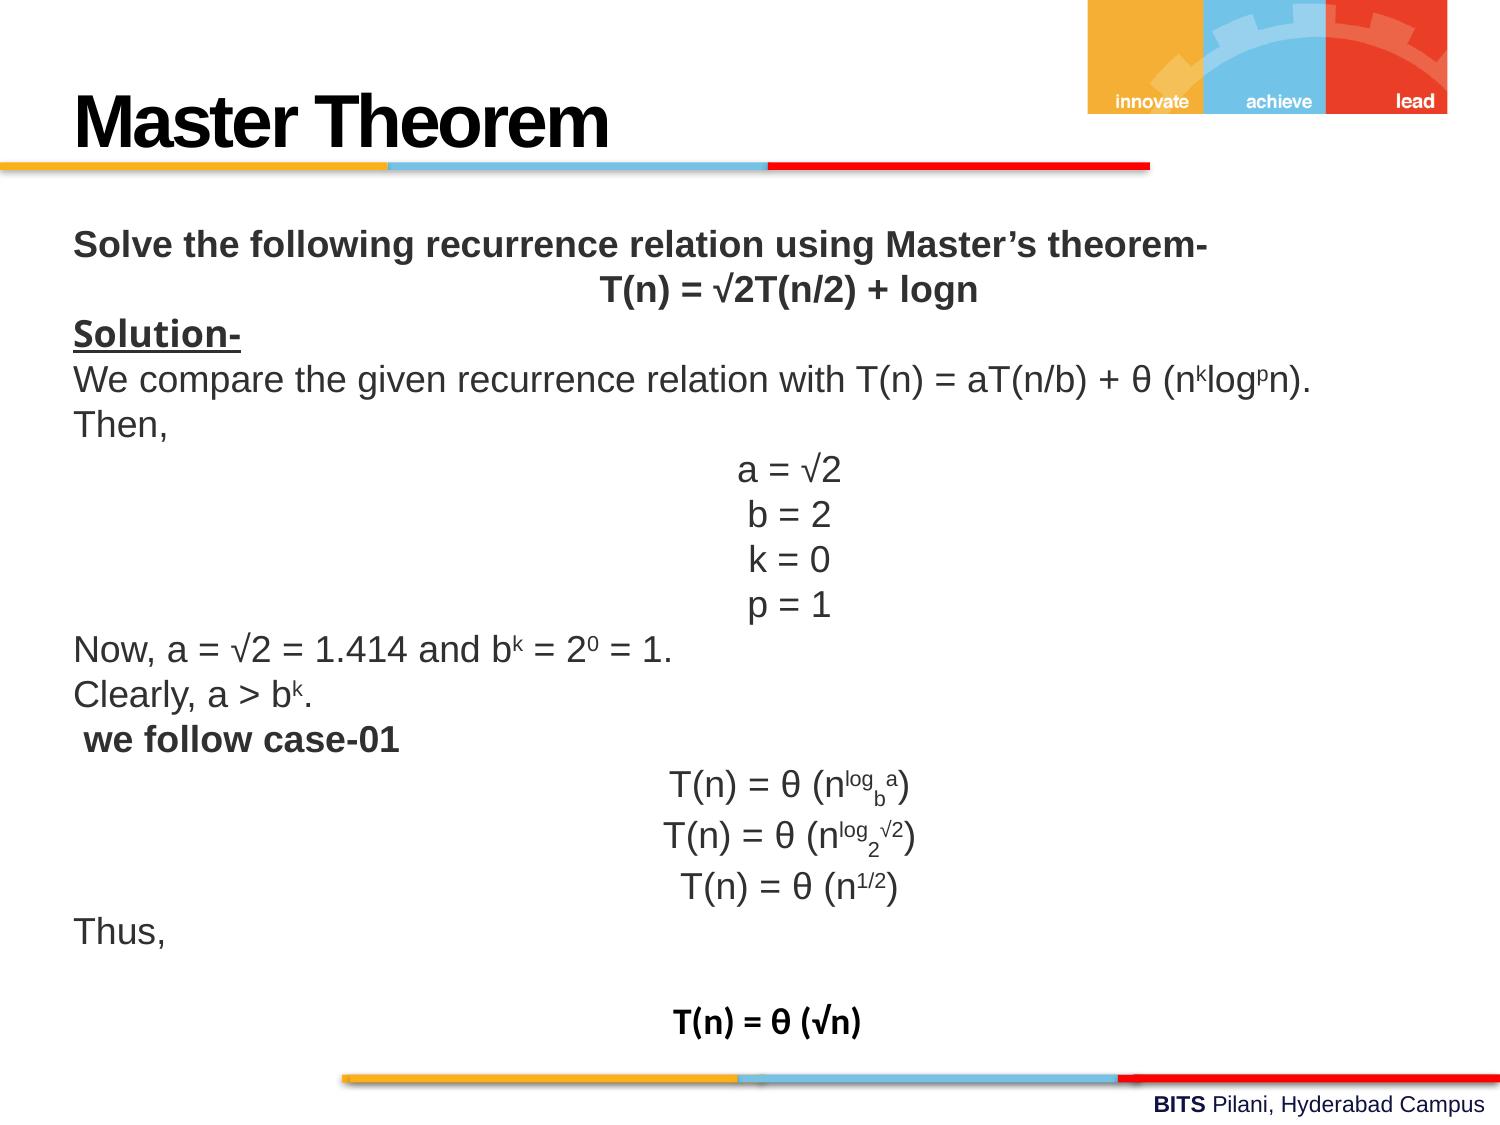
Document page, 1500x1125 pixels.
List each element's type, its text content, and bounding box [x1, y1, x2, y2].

text_box Solve the following recurrence relation using Master’s theorem- T(n) = √2T(n/2) + logn Solution- We compare the given recurrence relation with T(n) = aT(n/b) + θ (nklogpn). Then, a = √2 b = 2 k = 0 p = 1 Now, a = √2 = 1.414 and bk = 20 = 1. Clearly, a > bk. we follow case-01 T(n) = θ (nlogba) T(n) = θ (nlog2√2) T(n) = θ (n1/2) Thus, T(n) = θ (√n) [58, 212, 1500, 1050]
picture [1087, 0, 1448, 114]
text_box Master Theorem [58, 65, 1409, 208]
